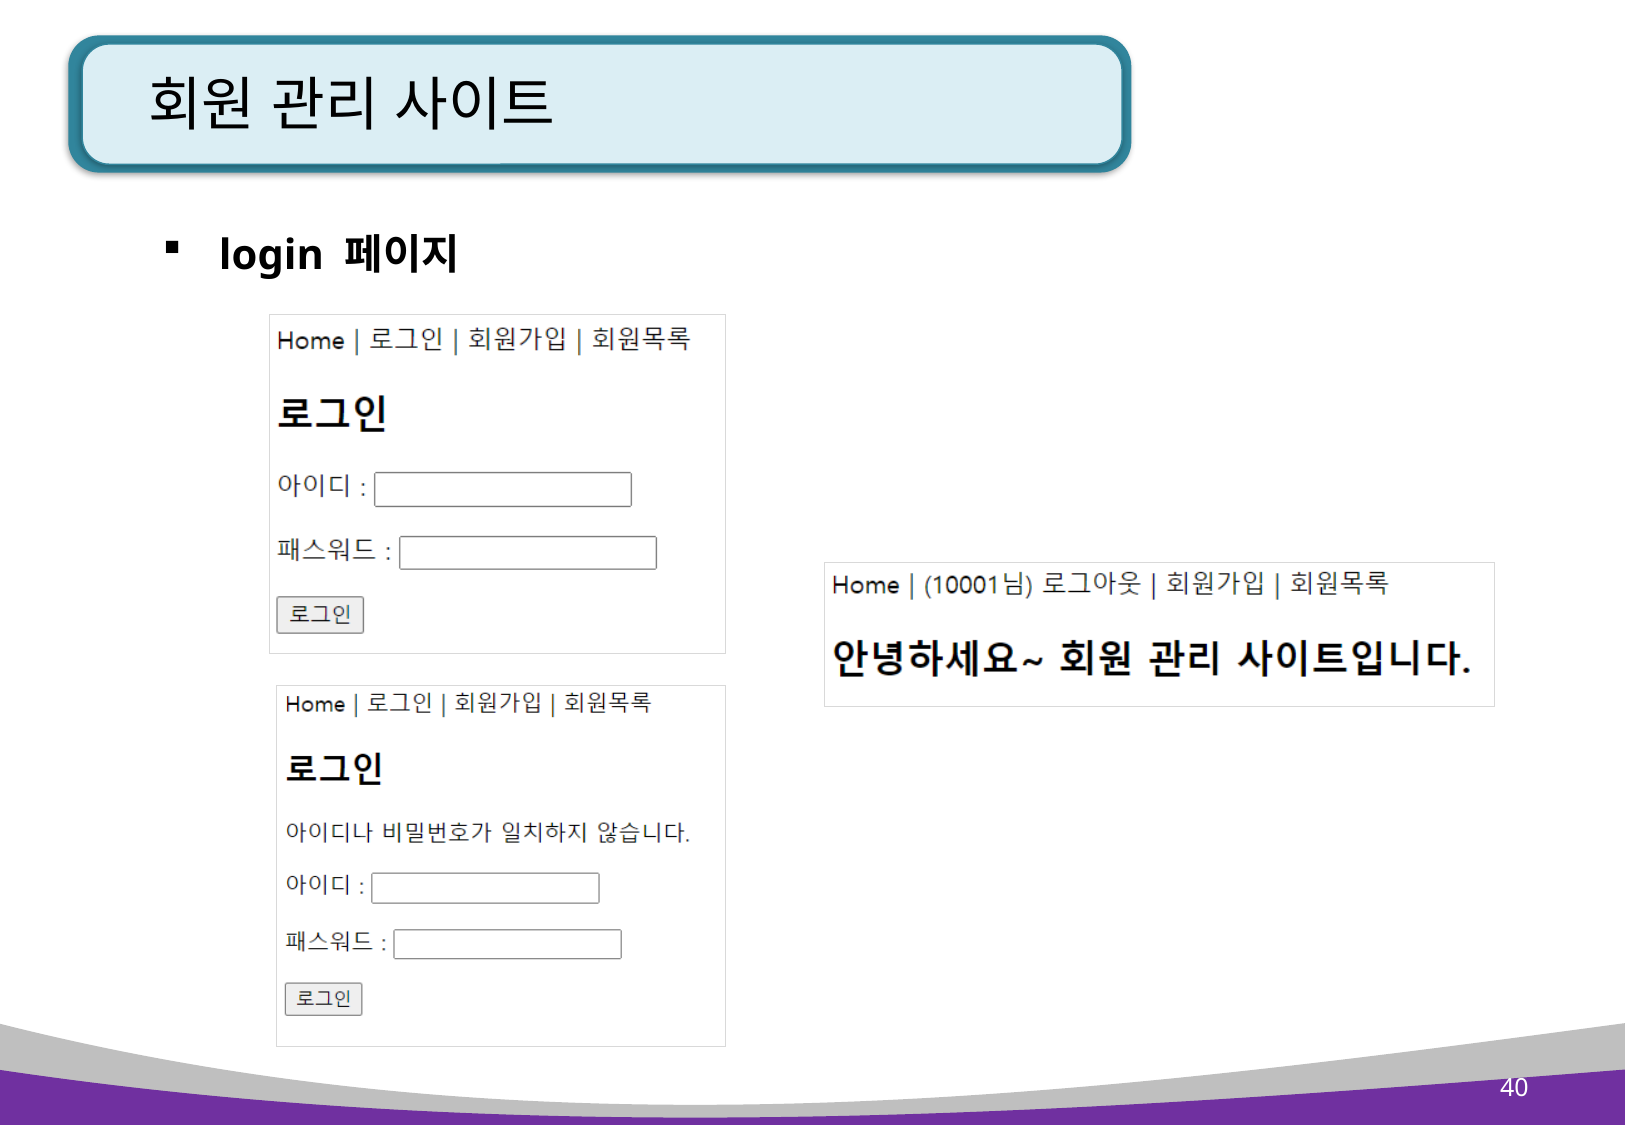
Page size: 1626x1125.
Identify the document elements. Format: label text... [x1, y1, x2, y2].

picture [276, 685, 727, 1048]
title 회원 관리 사이트 [103, 32, 1121, 173]
text_box login 페이지 [146, 193, 767, 287]
picture [823, 562, 1495, 707]
picture [268, 314, 726, 654]
slide_number 40 [1452, 1058, 1544, 1119]
